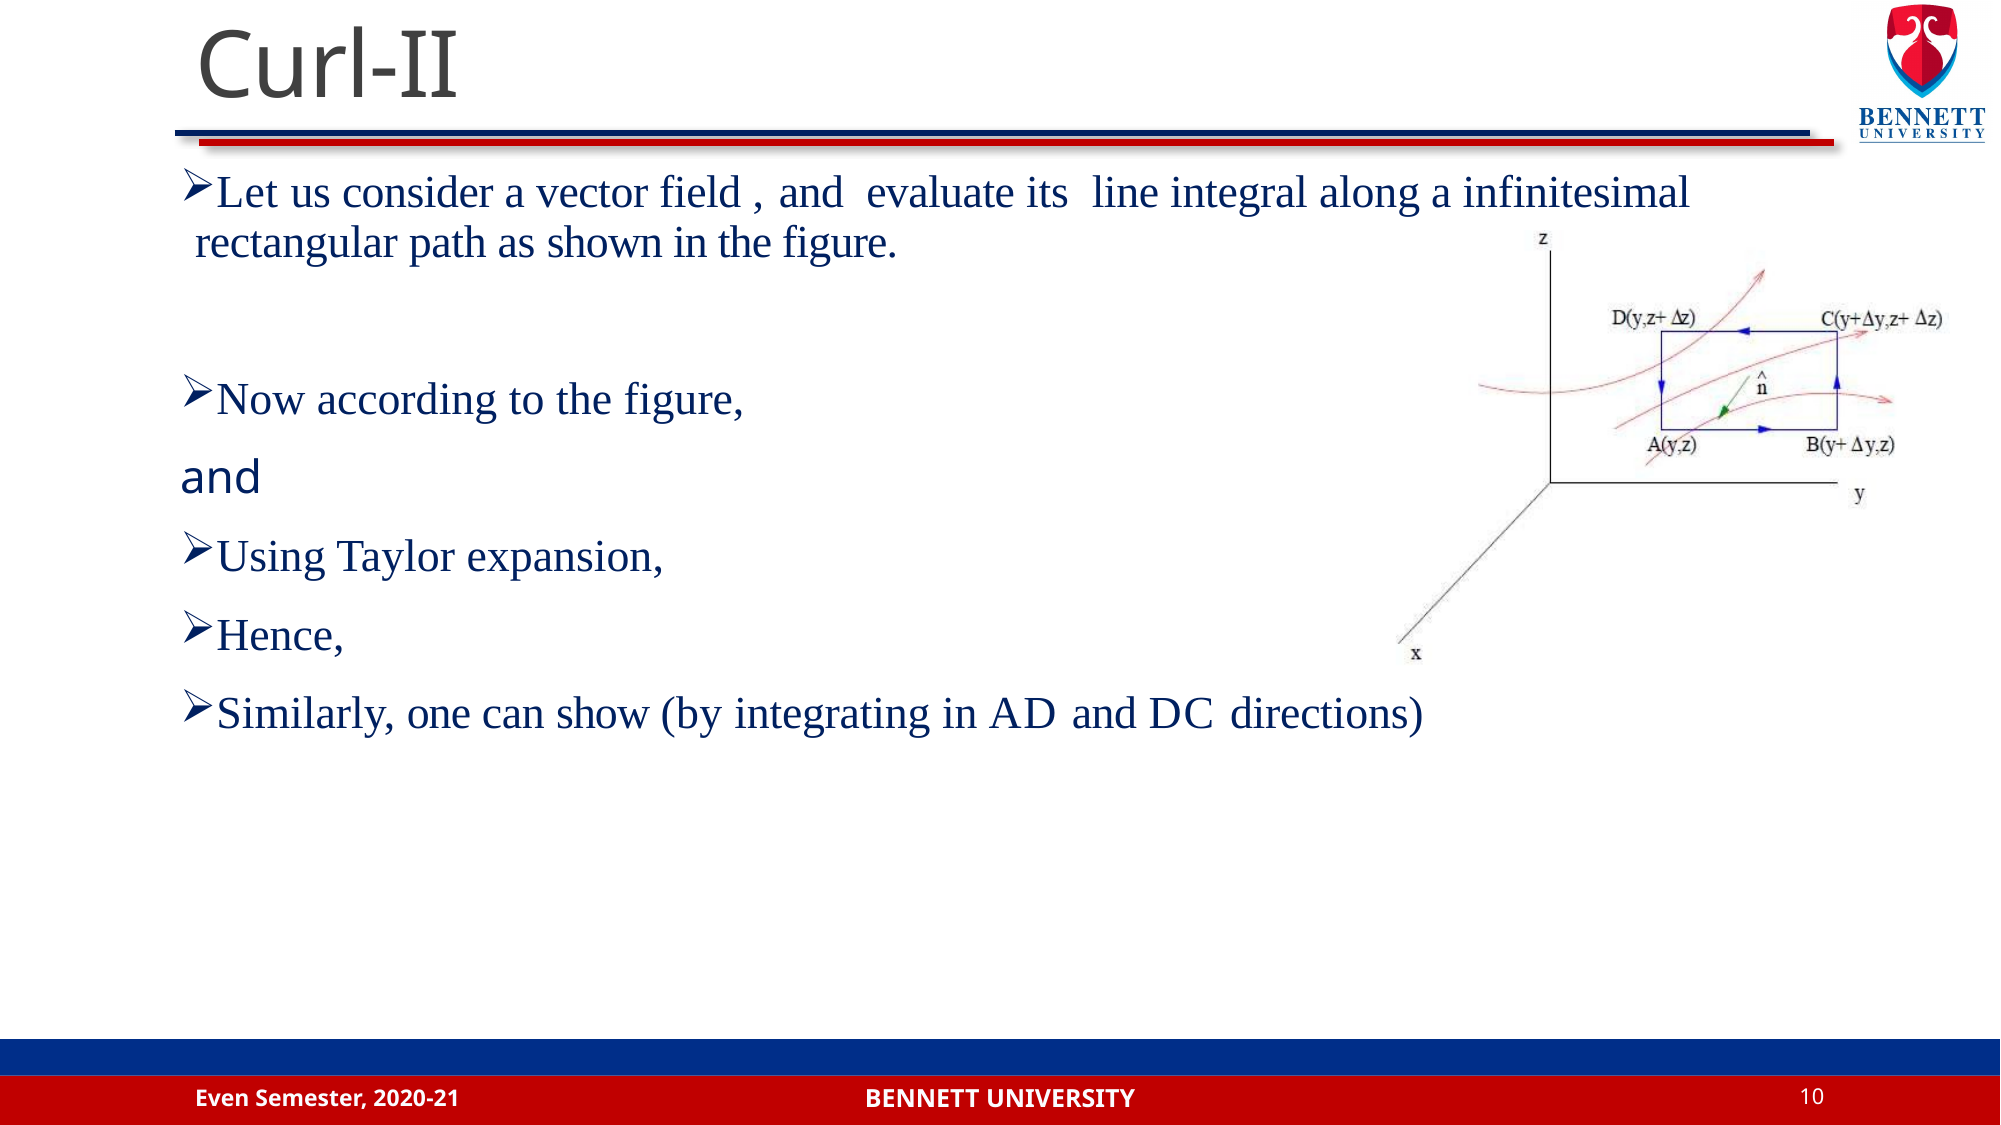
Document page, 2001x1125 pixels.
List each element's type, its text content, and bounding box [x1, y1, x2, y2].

slide_number Even Semester, 2020-21 [180, 1075, 586, 1120]
title Curl-II [180, 14, 1830, 125]
slide_number 10 [1624, 1075, 1840, 1120]
text_box [1395, 230, 1950, 666]
picture [1851, 1, 1993, 144]
footer Bennett university [604, 1077, 1396, 1122]
